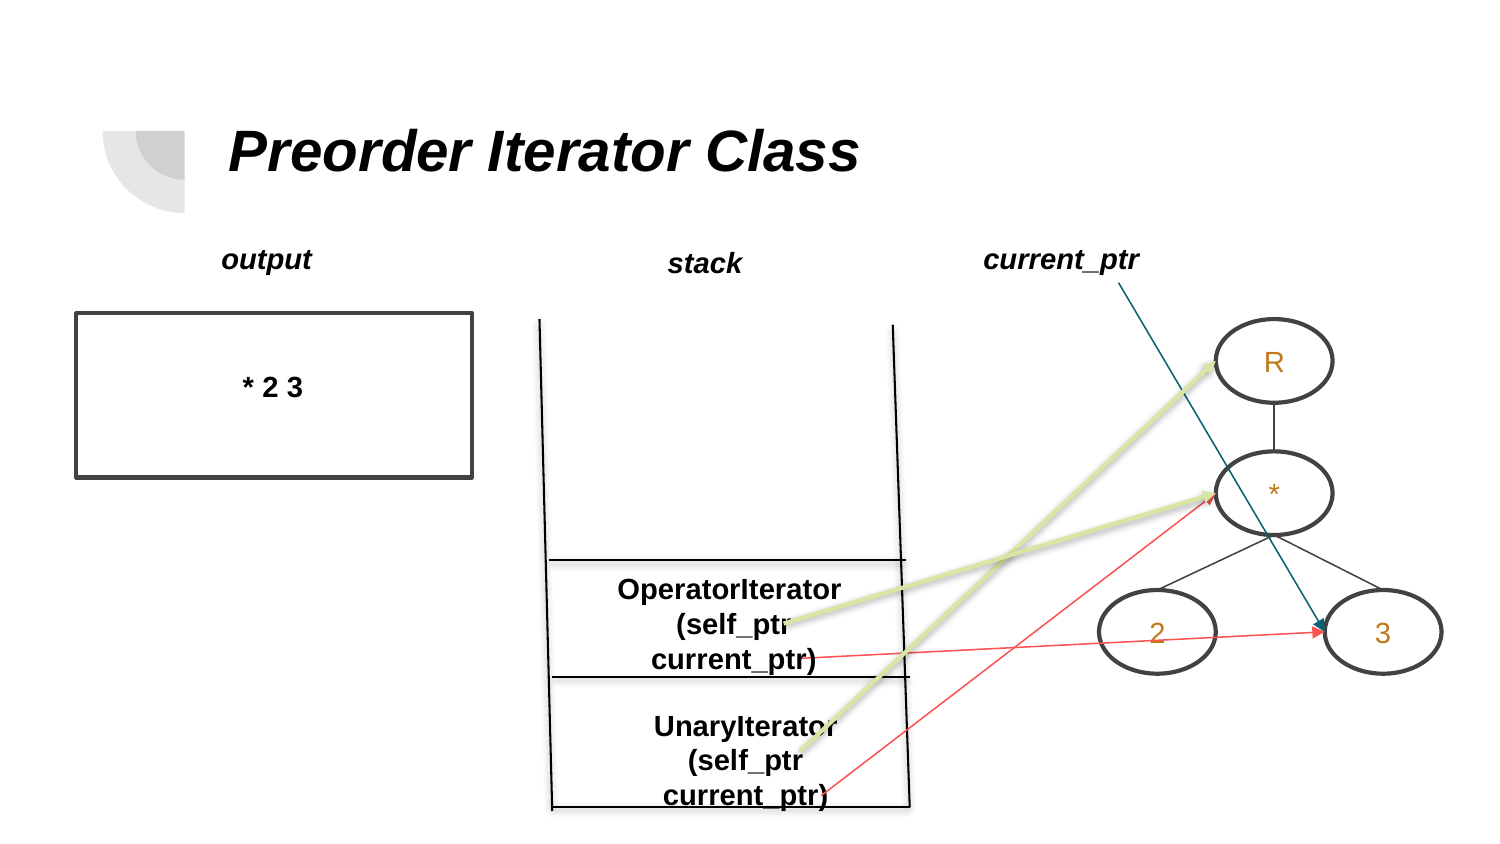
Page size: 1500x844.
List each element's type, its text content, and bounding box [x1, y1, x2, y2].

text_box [478, 379, 794, 751]
text_box * [1330, 476, 1335, 511]
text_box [783, 492, 1216, 624]
text_box R [1330, 343, 1335, 378]
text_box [820, 631, 1216, 796]
text_box [74, 311, 474, 480]
text_box stack [652, 236, 953, 287]
title Preorder Iterator Class [213, 98, 1368, 263]
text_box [799, 360, 1217, 491]
text_box * 2 3 [118, 360, 428, 411]
text_box 3 [1330, 588, 1444, 676]
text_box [1118, 283, 1325, 631]
text_box current_ptr [968, 233, 1269, 283]
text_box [1330, 534, 1384, 591]
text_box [1222, 631, 1325, 659]
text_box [799, 632, 815, 752]
text_box output [206, 233, 507, 283]
text_box UnaryIterator (self_ptr current_ptr) [590, 759, 901, 819]
